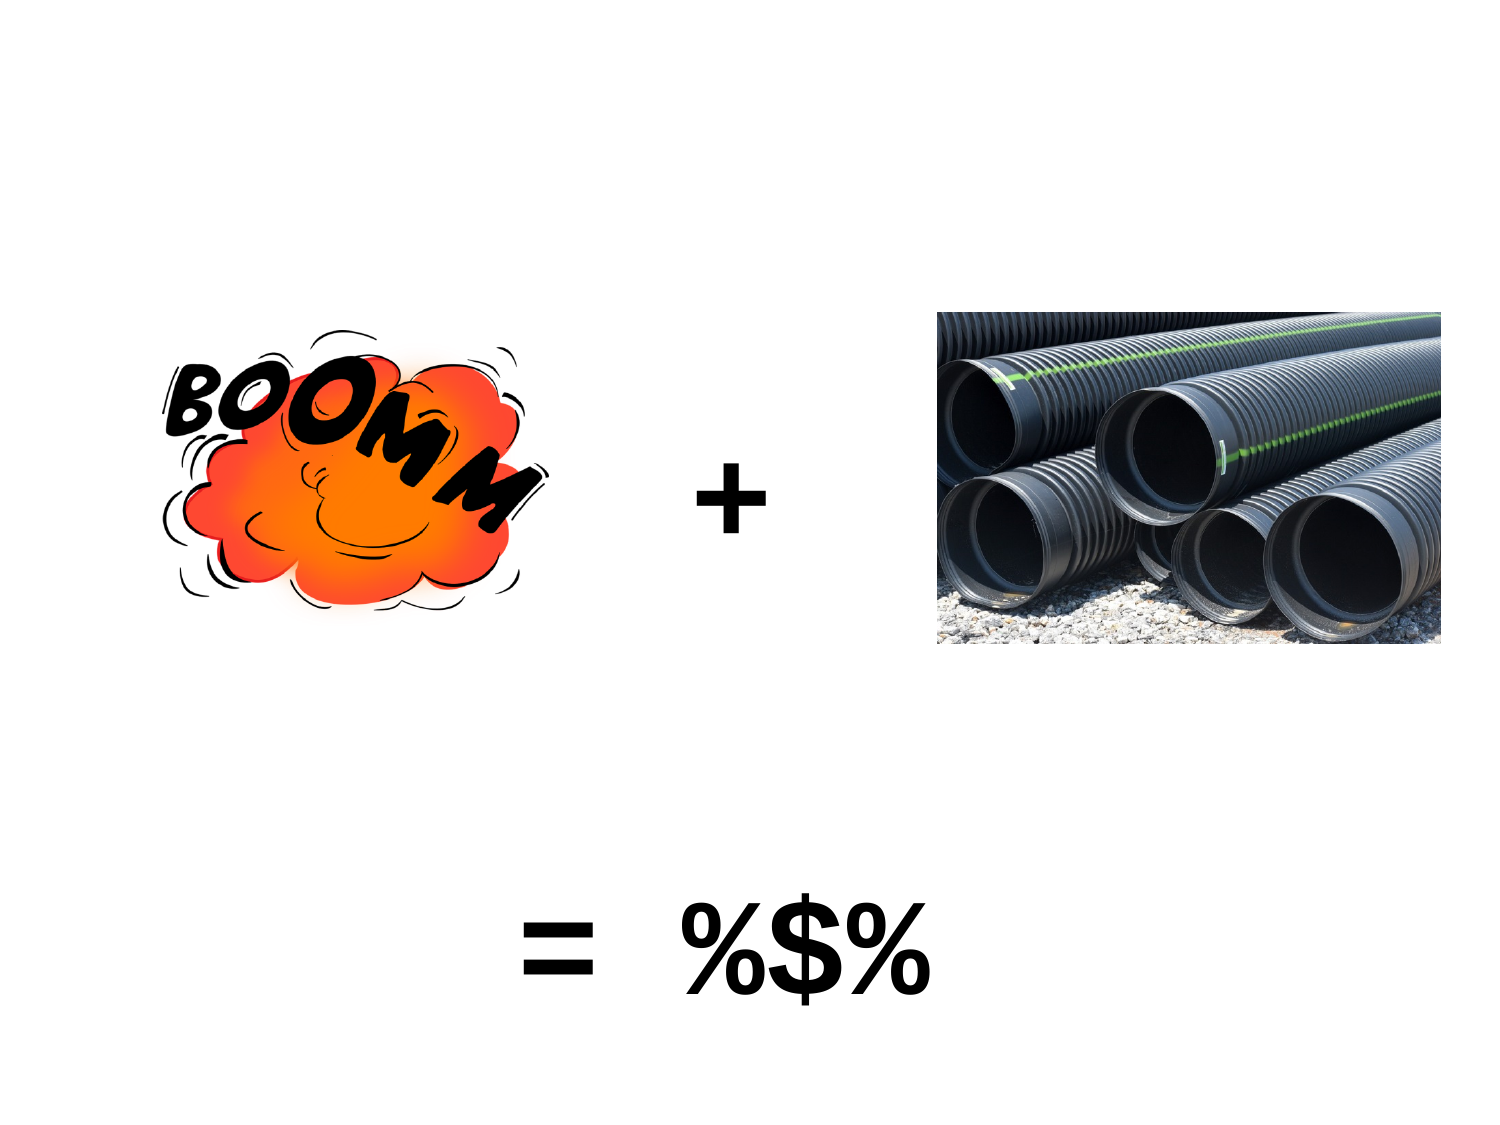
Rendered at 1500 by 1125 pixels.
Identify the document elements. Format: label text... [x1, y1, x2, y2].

text_box + [675, 399, 788, 580]
picture [937, 312, 1441, 644]
text_box = %$% [502, 849, 945, 1030]
picture [162, 330, 550, 626]
